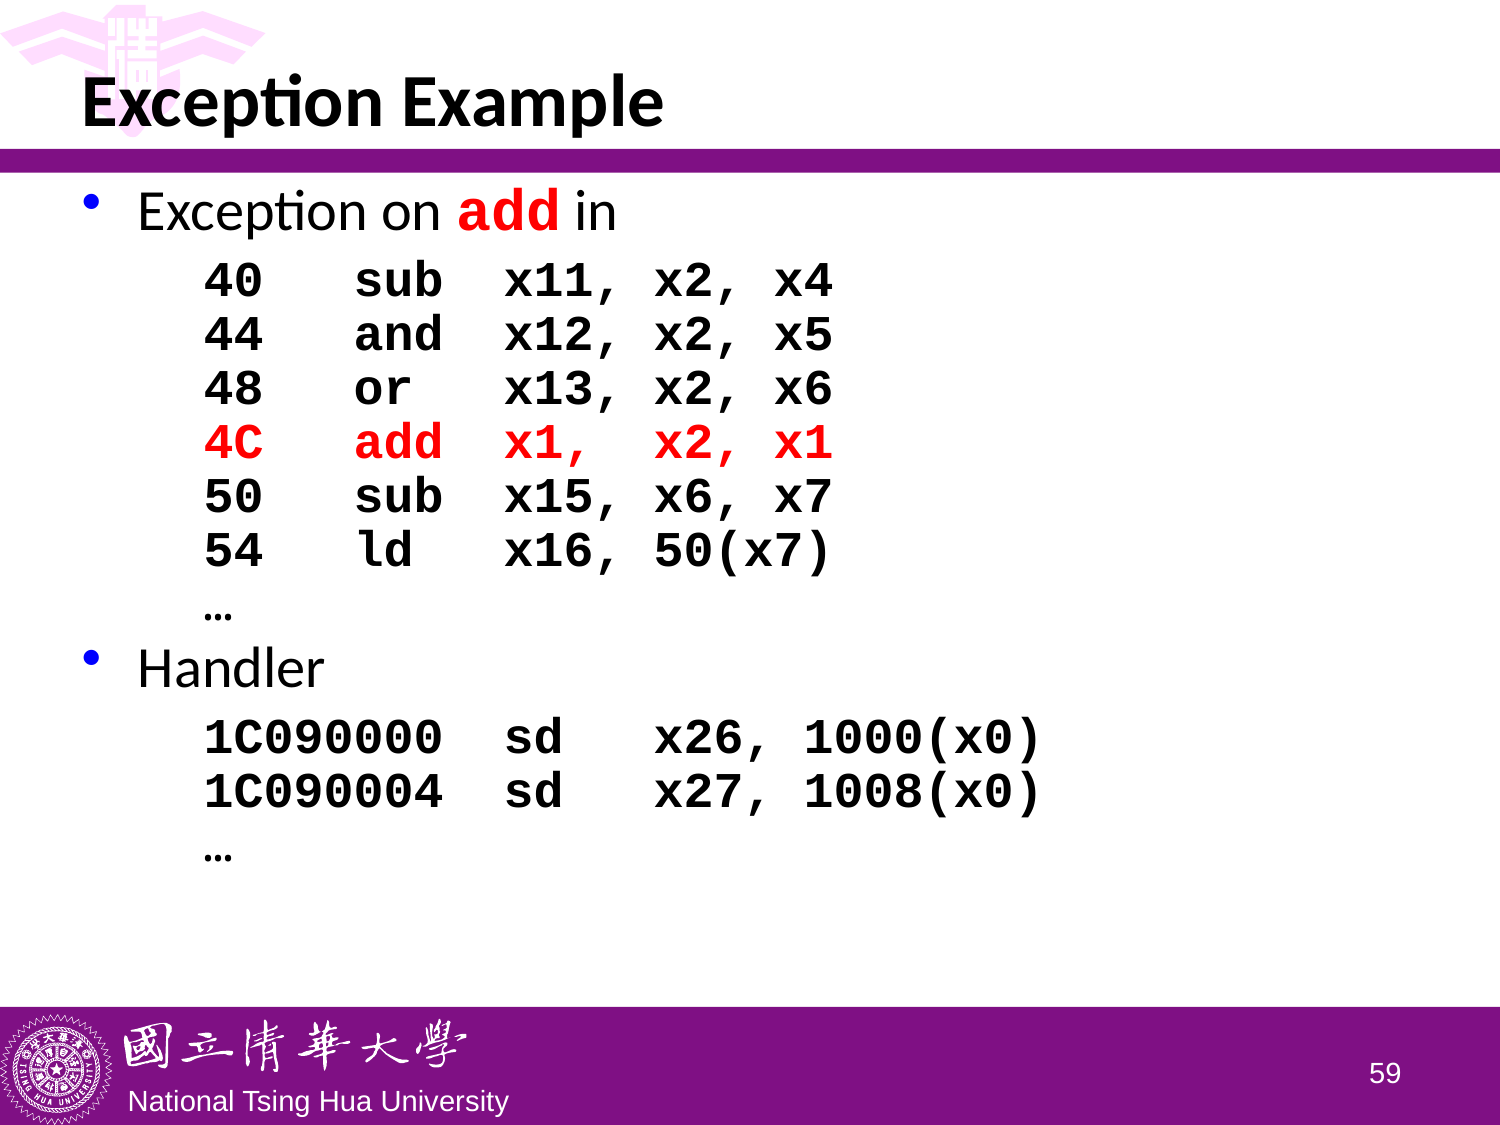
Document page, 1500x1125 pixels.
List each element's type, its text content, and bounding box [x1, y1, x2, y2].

slide_number 58 [1104, 1021, 1417, 1097]
title Exception Example [66, 37, 1436, 149]
list Exception on add in 40 sub x11, x2, x4 44 and x12, x2, x5 48 or x13, x2, x6 4C add x1, x2, x1 50 sub x15, x6, x7 54 ld x16, 50(x7) … Handler 1C090000 sd x26, 1000(x0) 1C090004 sd x27, 1008(x0) … [66, 172, 1436, 1003]
